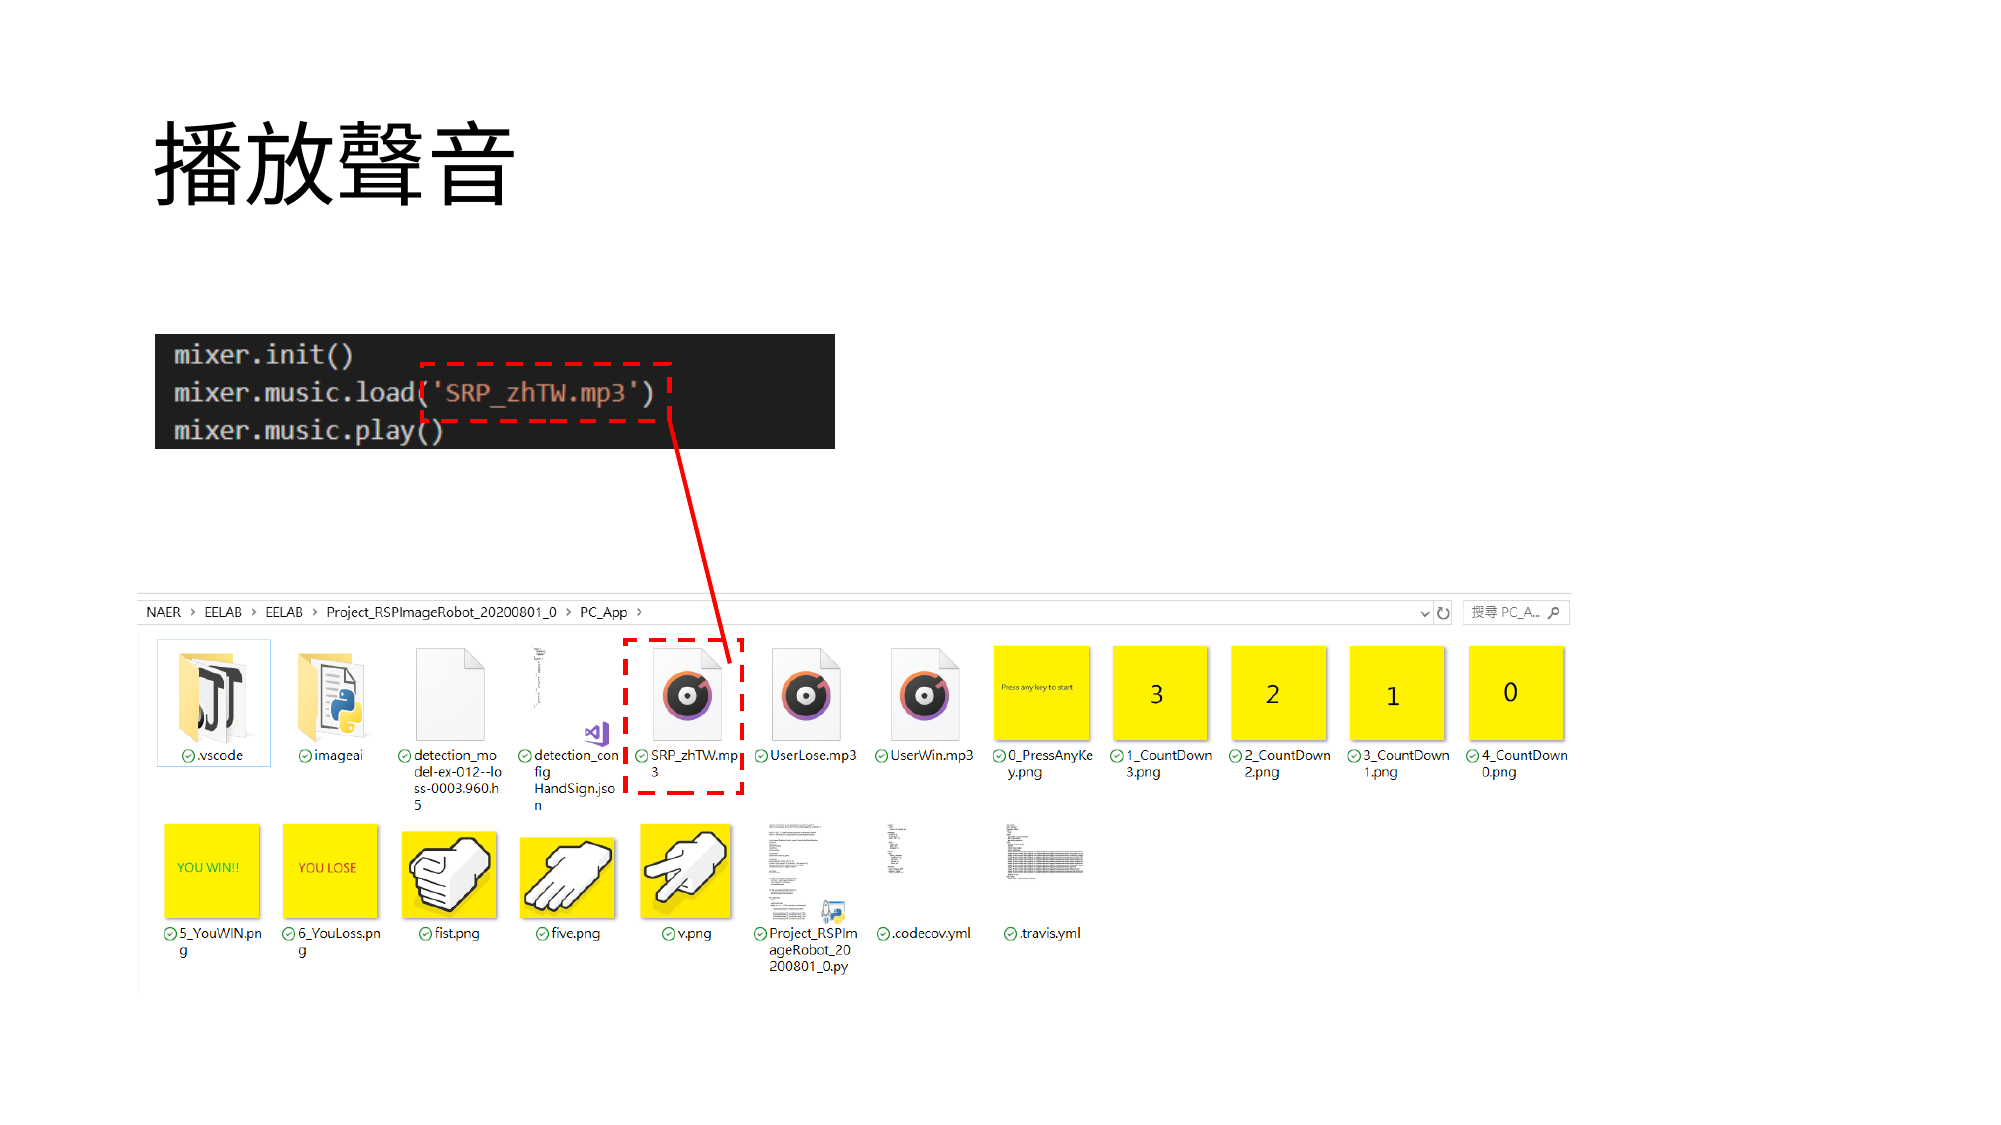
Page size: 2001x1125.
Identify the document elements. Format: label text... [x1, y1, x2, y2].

title 播放聲音 [137, 59, 1863, 278]
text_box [669, 420, 730, 664]
picture [137, 592, 1572, 995]
picture [155, 334, 835, 449]
